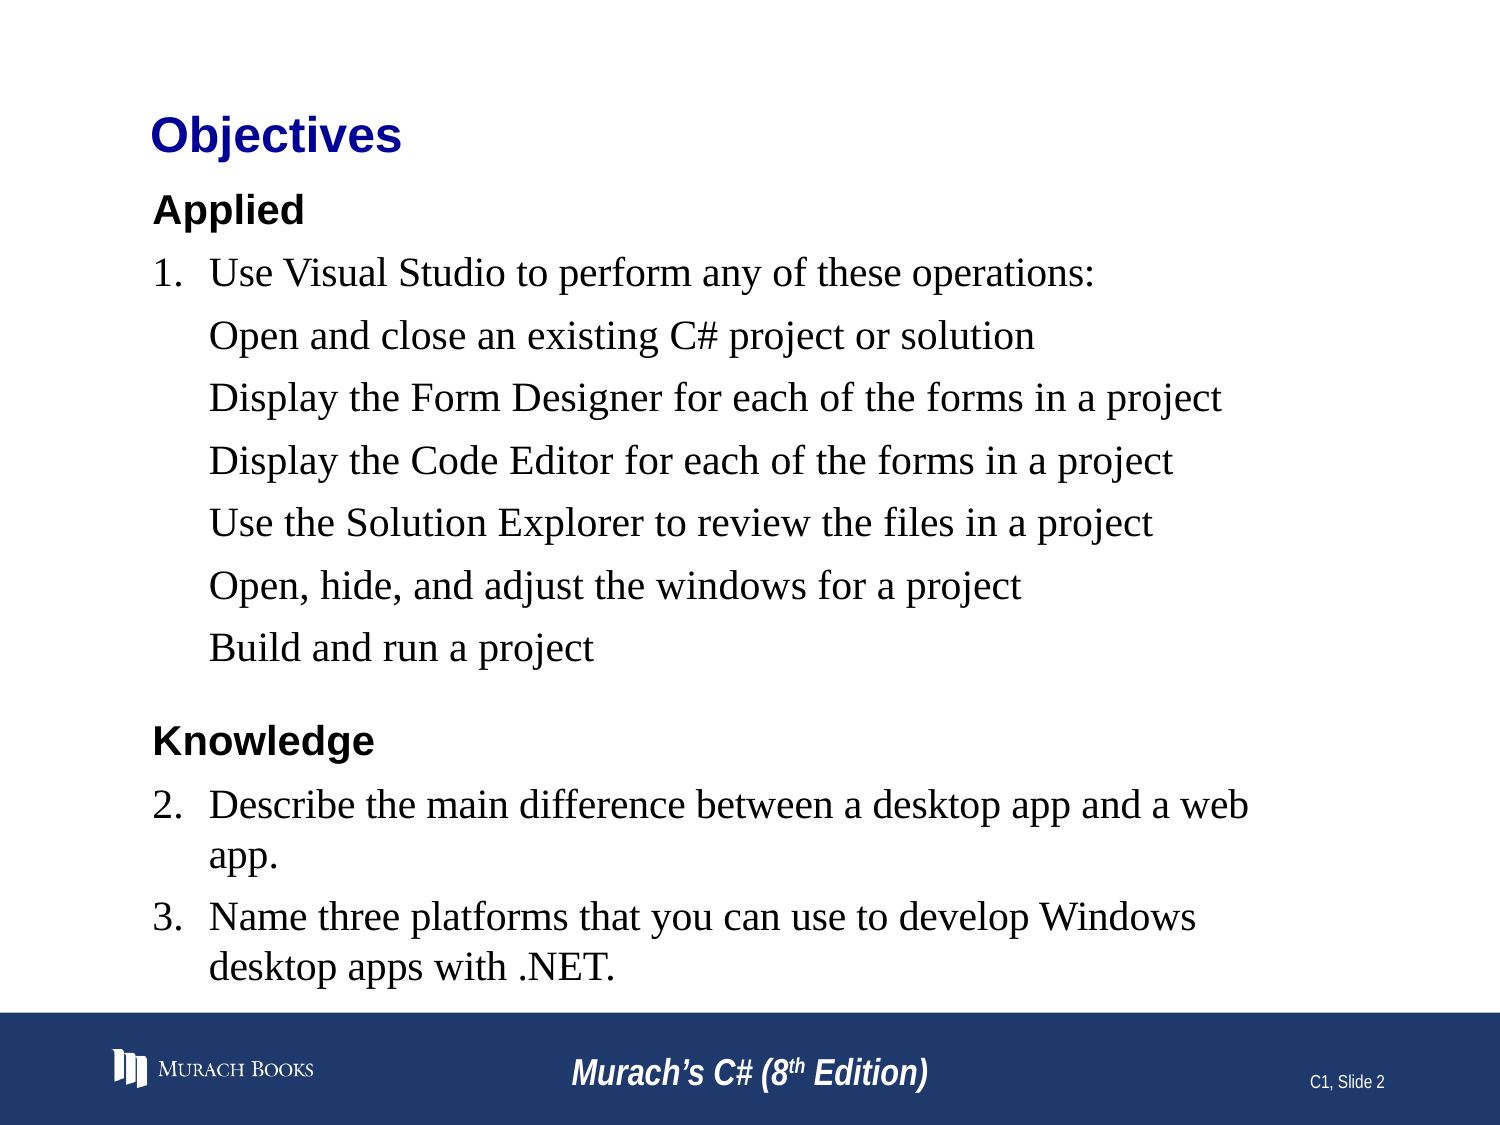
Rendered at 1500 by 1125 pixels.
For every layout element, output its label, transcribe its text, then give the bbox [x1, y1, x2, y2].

title Objectives [150, 102, 1350, 164]
footer [12, 1025, 450, 1100]
slide_number Murach’s C# (8th Edition) [450, 1025, 1050, 1100]
list Applied Use Visual Studio to perform any of these operations: Open and close an existing C# project or solution Display the Form Designer for each of the forms in a project Display the Code Editor for each of the forms in a project Use the Solution Explorer to review the files in a project Open, hide, and adjust the windows for a project Build and run a project Knowledge Describe the main difference between a desktop app and a web app. Name three platforms that you can use to develop Windows desktop apps with .NET. [137, 174, 1350, 975]
slide_number C1, Slide 2 [1087, 1025, 1400, 1100]
